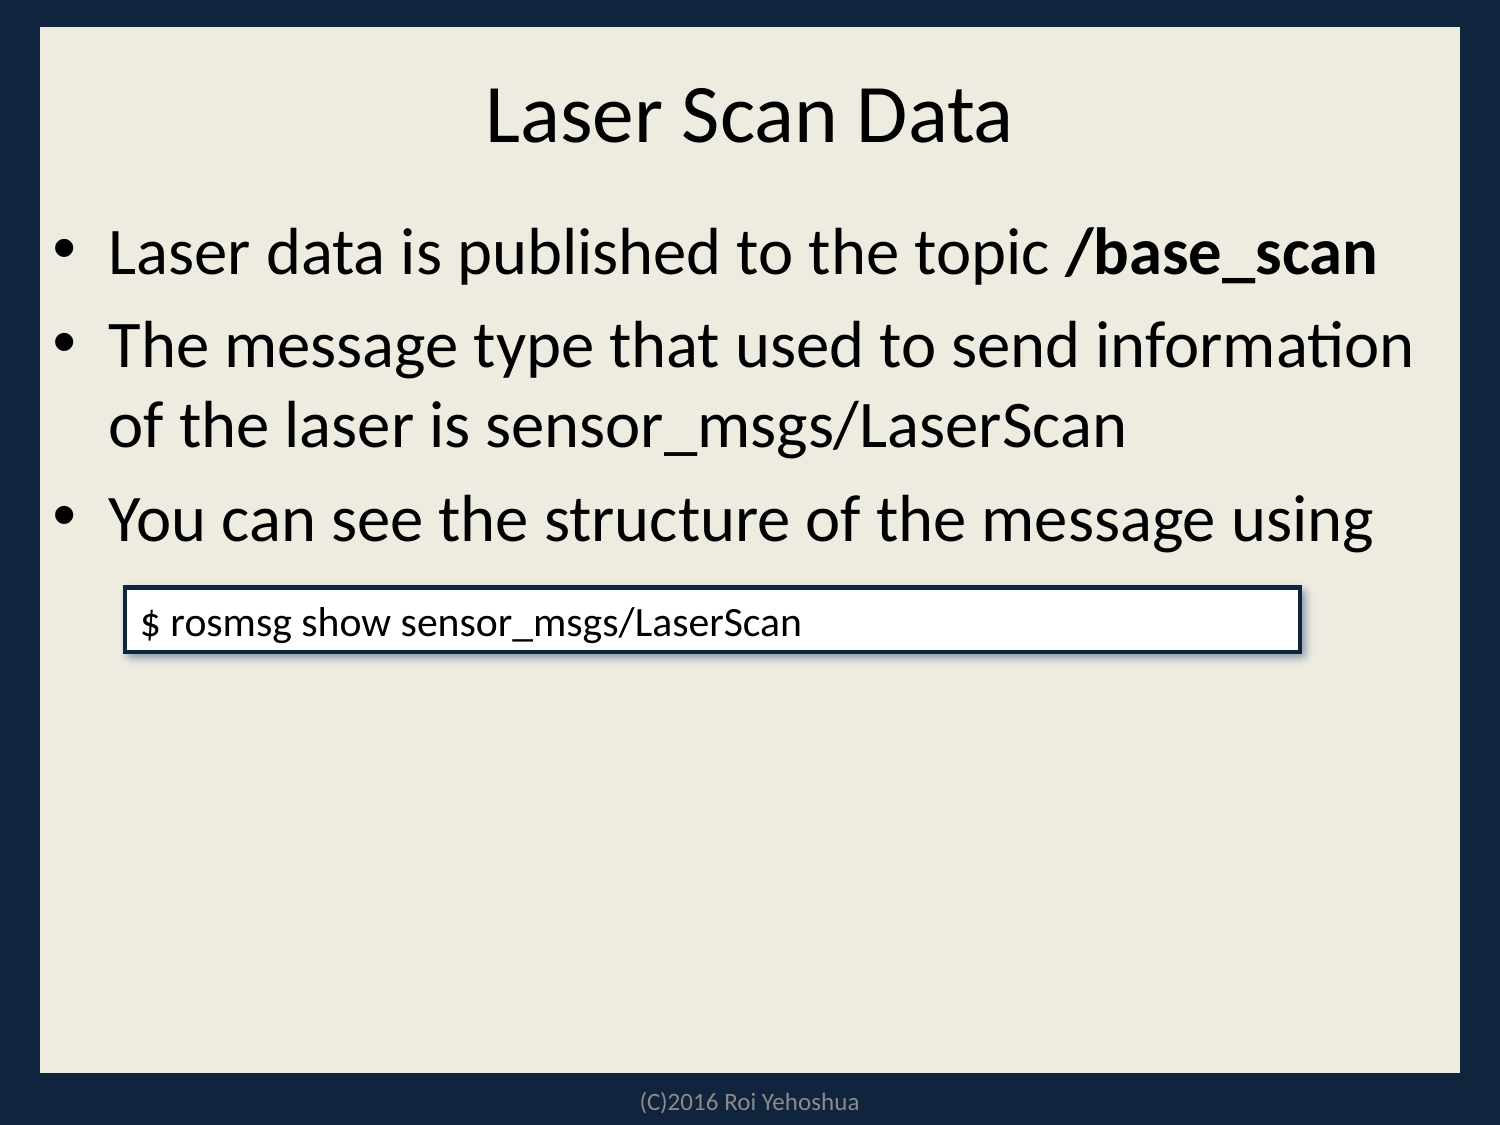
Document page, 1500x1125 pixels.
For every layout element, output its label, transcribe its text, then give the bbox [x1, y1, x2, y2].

text_box $ rosmsg show sensor_msgs/LaserScan [125, 587, 1300, 653]
title Laser Scan Data [37, 31, 1463, 188]
footer (C)2016 Roi Yehoshua [512, 1074, 988, 1125]
list Laser data is published to the topic /base_scan The message type that used to send information of the laser is sensor_msgs/LaserScan You can see the structure of the message using [37, 200, 1463, 1080]
